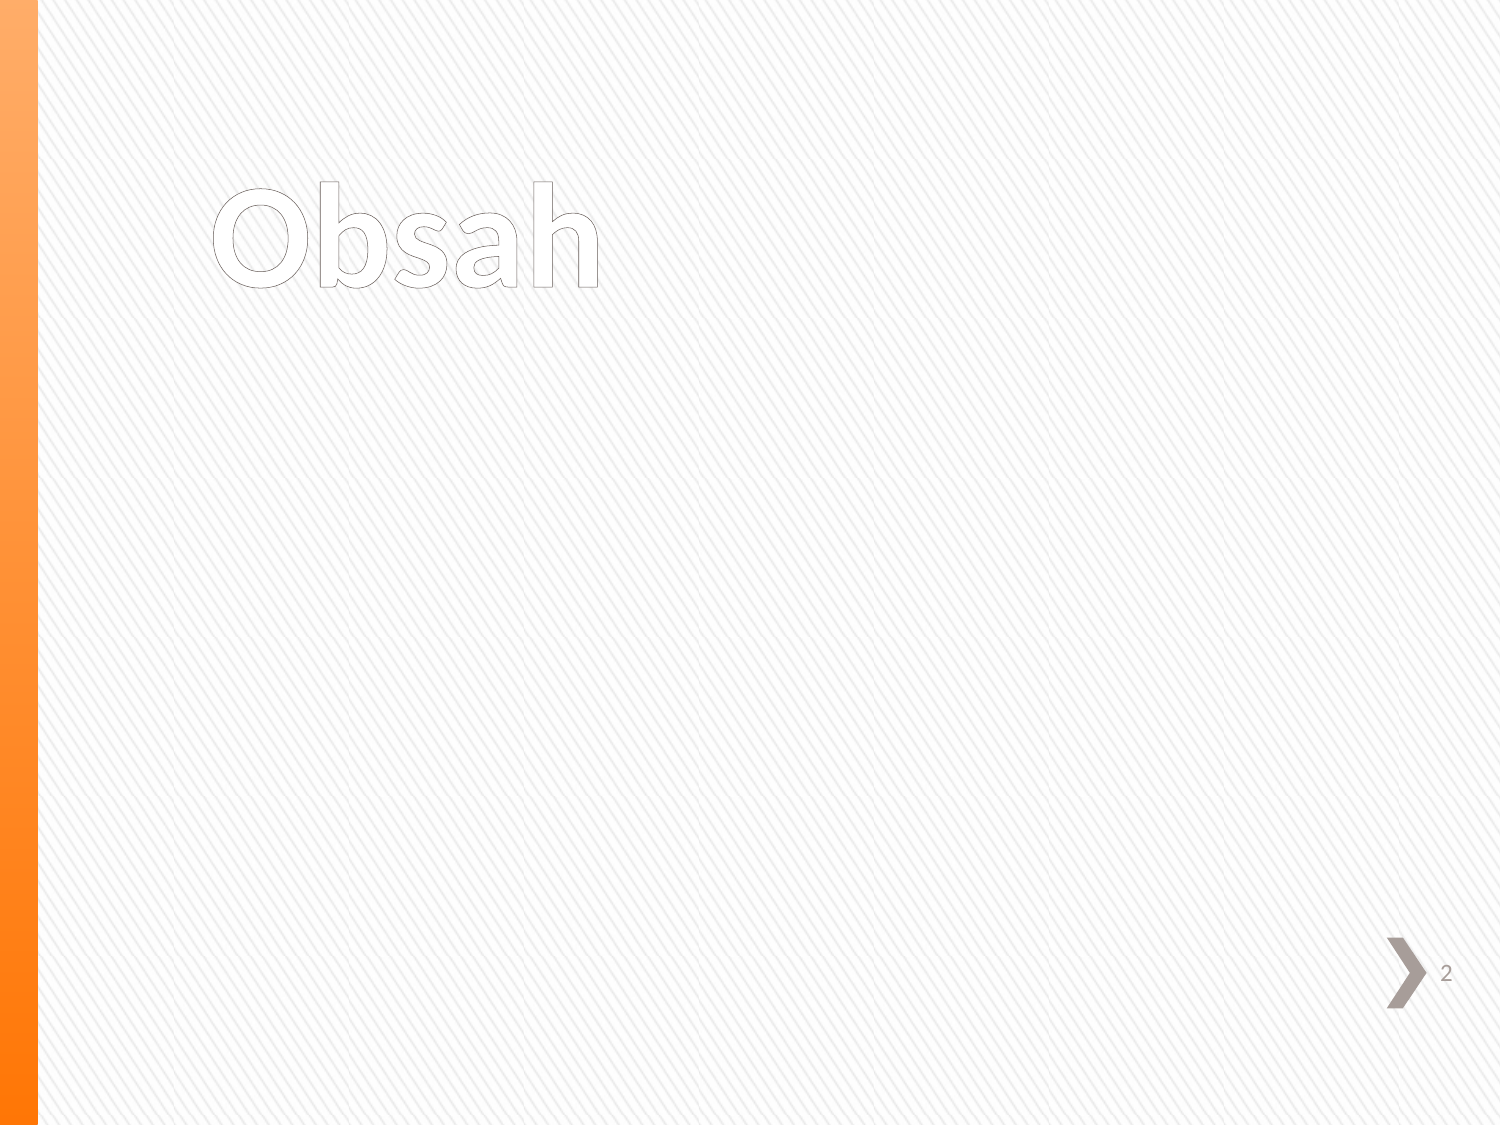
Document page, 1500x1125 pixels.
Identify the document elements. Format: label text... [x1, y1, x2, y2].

slide_number 2 [1425, 941, 1488, 1002]
title Obsah [194, 137, 1383, 325]
